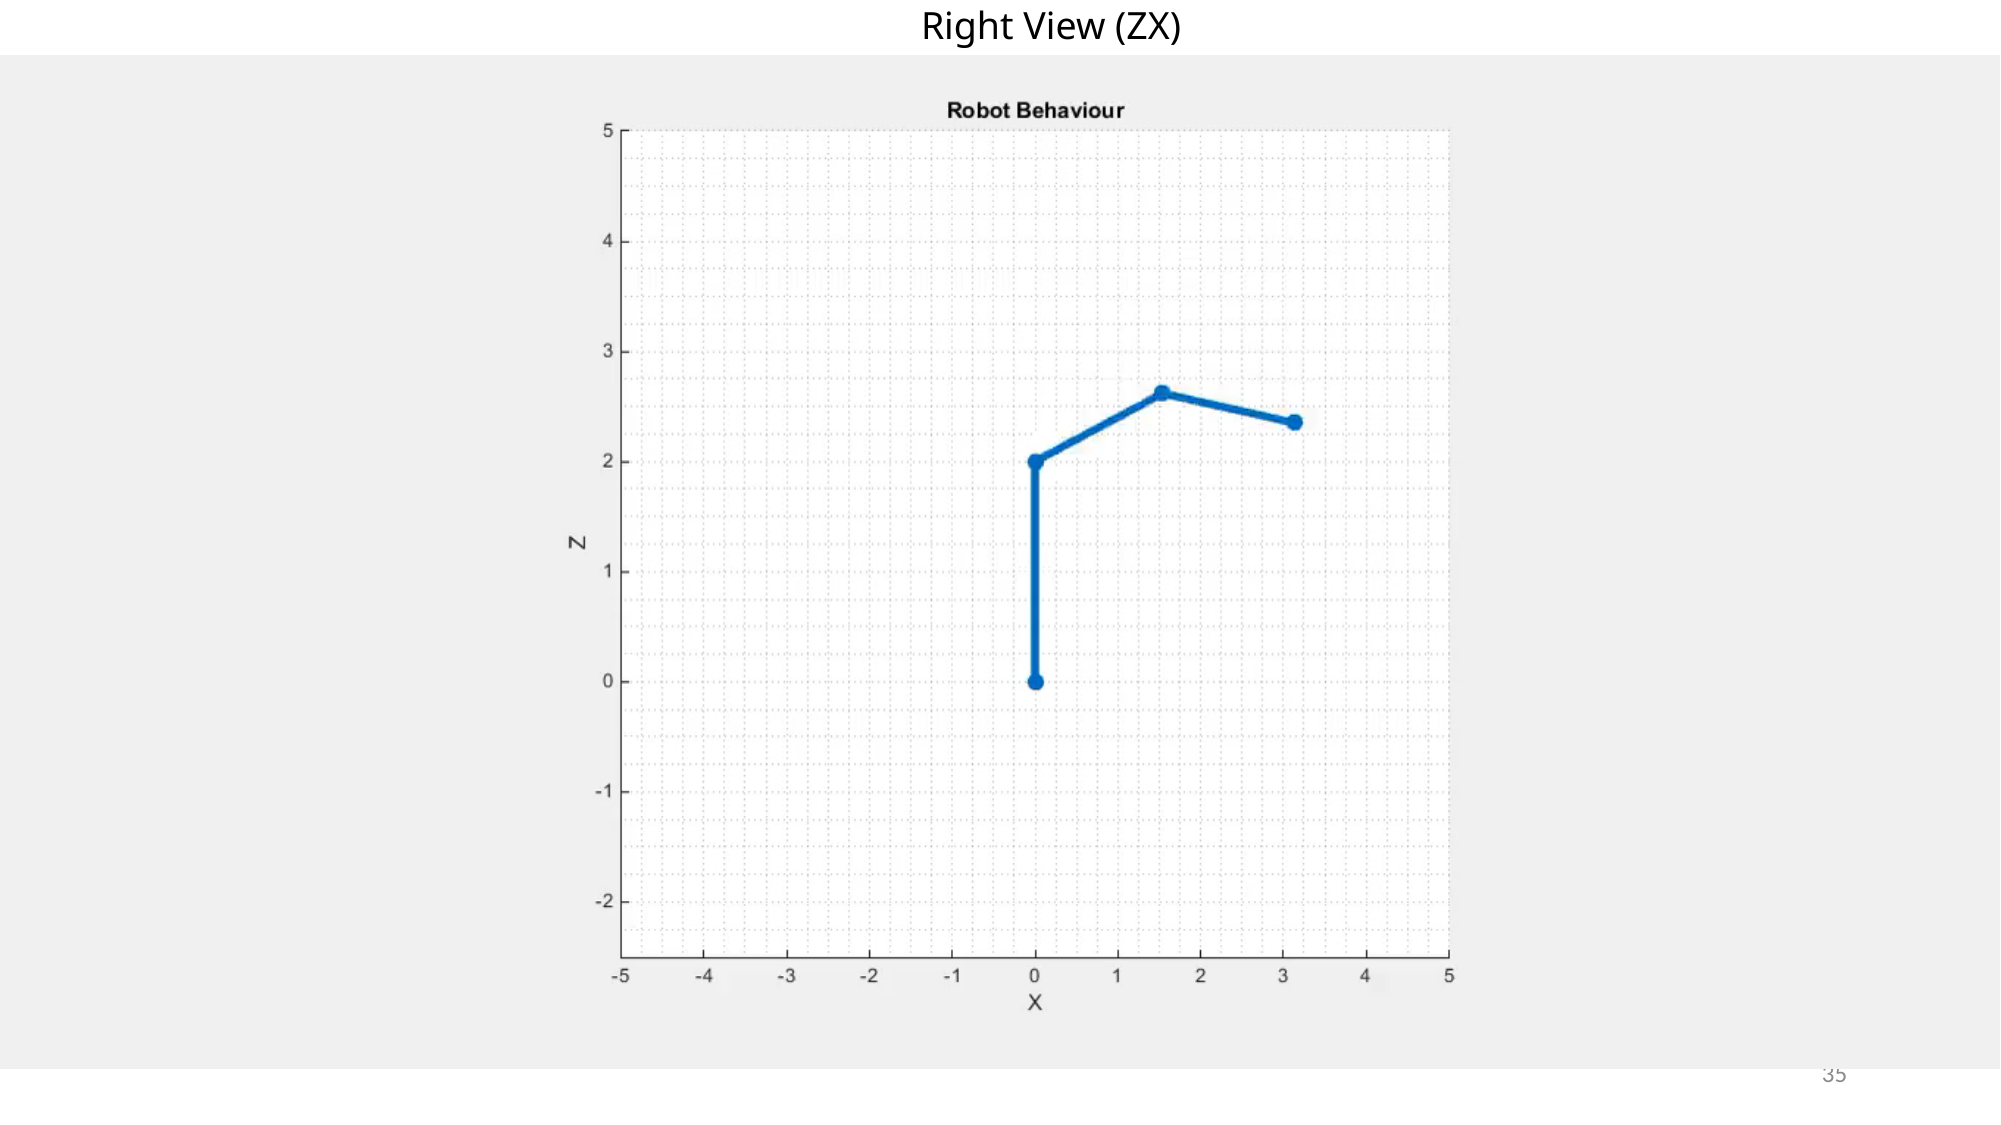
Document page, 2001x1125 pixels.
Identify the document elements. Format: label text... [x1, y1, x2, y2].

slide_number 35 [1412, 1070, 1863, 1103]
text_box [0, 55, 2000, 1070]
text_box Right View (ZX) [906, 0, 1260, 55]
